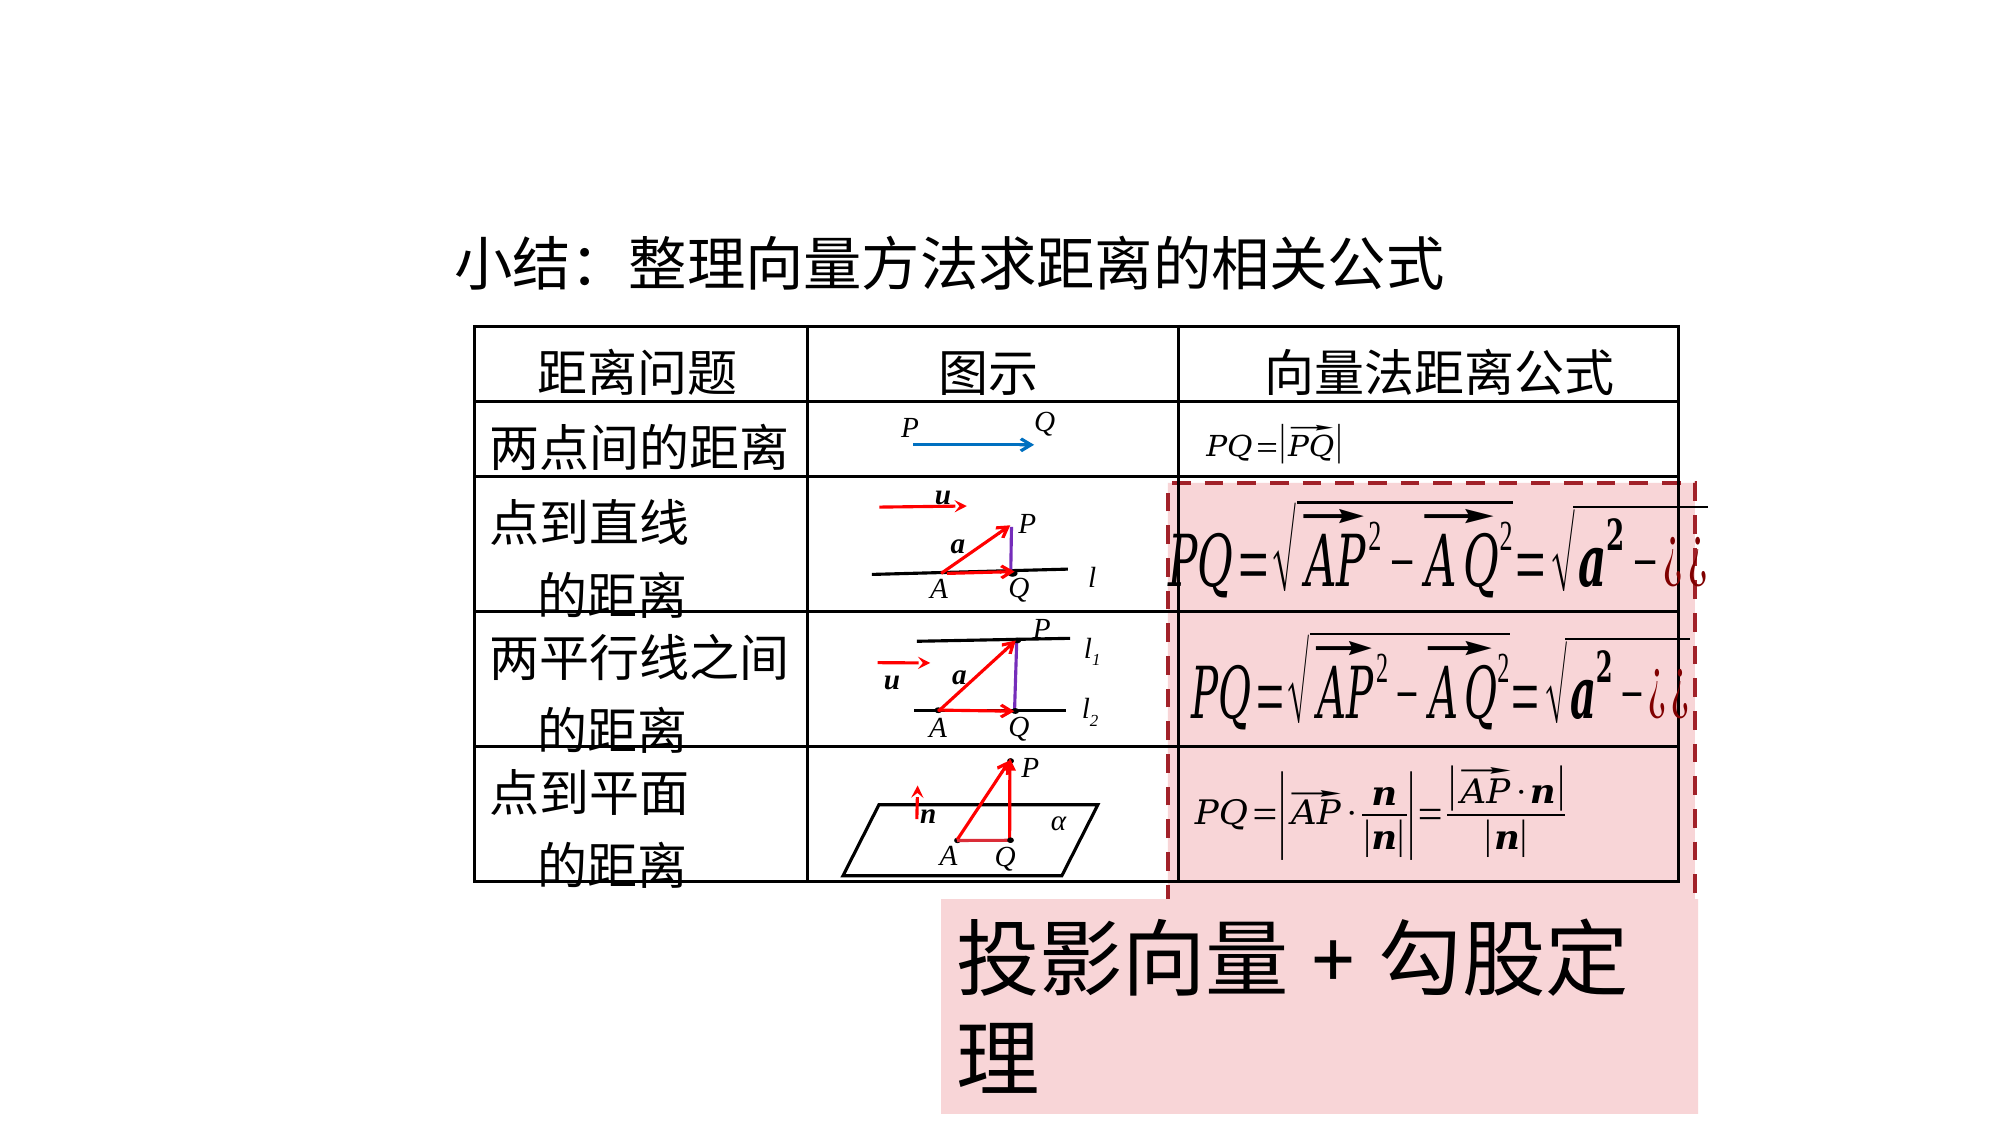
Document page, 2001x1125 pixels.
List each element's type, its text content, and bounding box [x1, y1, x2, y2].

text_box 投影向量+勾股定理 [941, 899, 1699, 1114]
table_header 向量法距离公式 [1180, 328, 1677, 400]
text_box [868, 602, 1127, 721]
table_cell 两平行线之间 的距离 [476, 613, 806, 745]
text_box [842, 741, 1098, 876]
table_cell [1021, 613, 1177, 745]
table_cell [1180, 748, 1677, 880]
table_cell [1012, 586, 1026, 596]
table_cell [809, 478, 1021, 610]
table_cell [809, 613, 1021, 745]
table_cell 点到平面 的距离 [476, 748, 806, 880]
table_cell 点到直线 的距离 [476, 478, 806, 610]
text_box [1680, 482, 1696, 506]
table_header 图示 [809, 328, 1177, 400]
table_cell [1012, 721, 1026, 735]
table_cell [1180, 613, 1677, 745]
table_cell 两点间的距离 [476, 403, 806, 475]
text_box [1167, 508, 1696, 899]
table_cell [1021, 478, 1177, 610]
table_header 距离问题 [476, 328, 806, 400]
table_cell [809, 403, 1177, 475]
table_cell [1180, 478, 1677, 610]
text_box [886, 395, 1060, 452]
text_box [871, 467, 1137, 586]
text_box 小结：整理向量方法求距离的相关公式 [439, 219, 1460, 305]
table_cell [1180, 403, 1677, 475]
table_cell [809, 748, 1177, 880]
